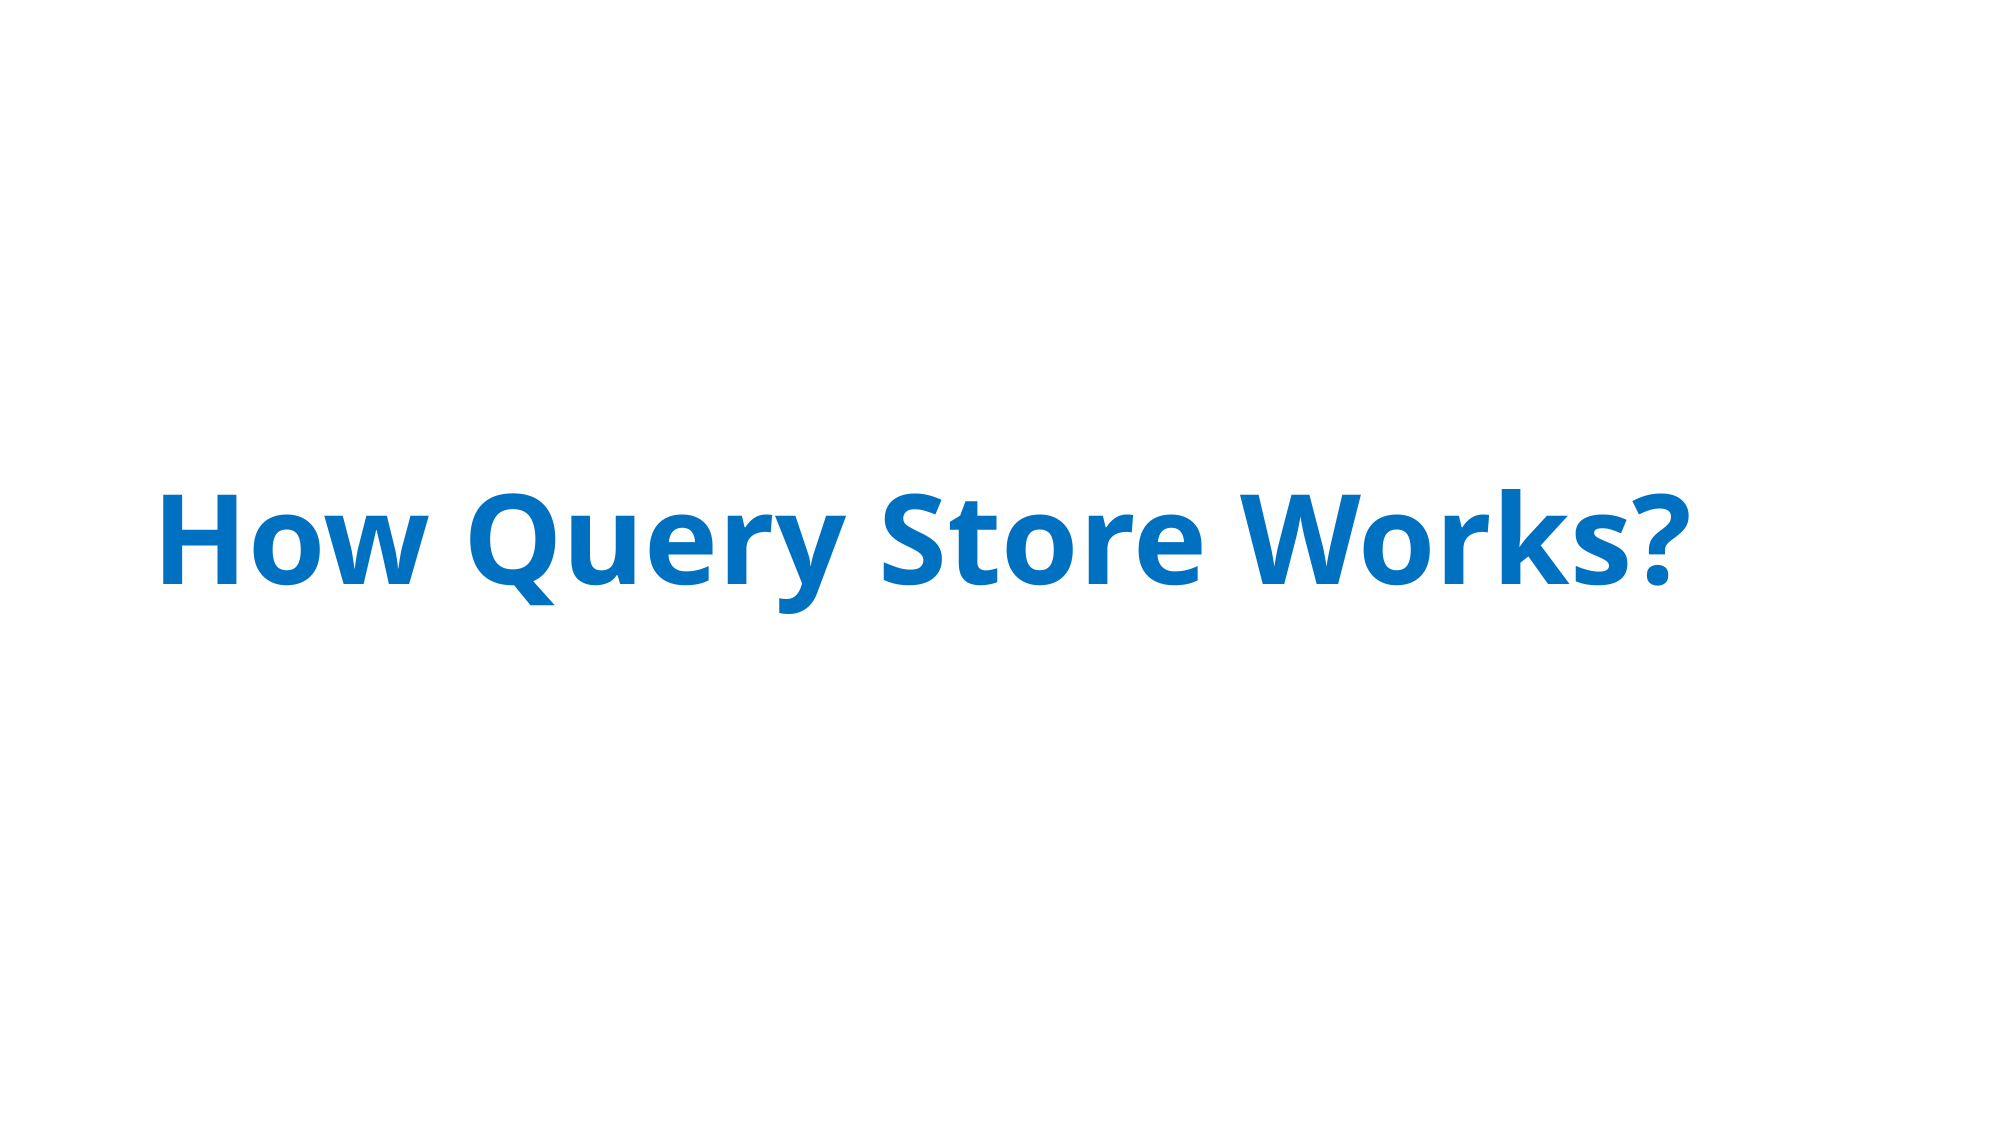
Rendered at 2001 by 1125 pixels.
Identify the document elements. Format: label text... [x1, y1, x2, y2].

text_box How Query Store Works? [138, 452, 1742, 618]
